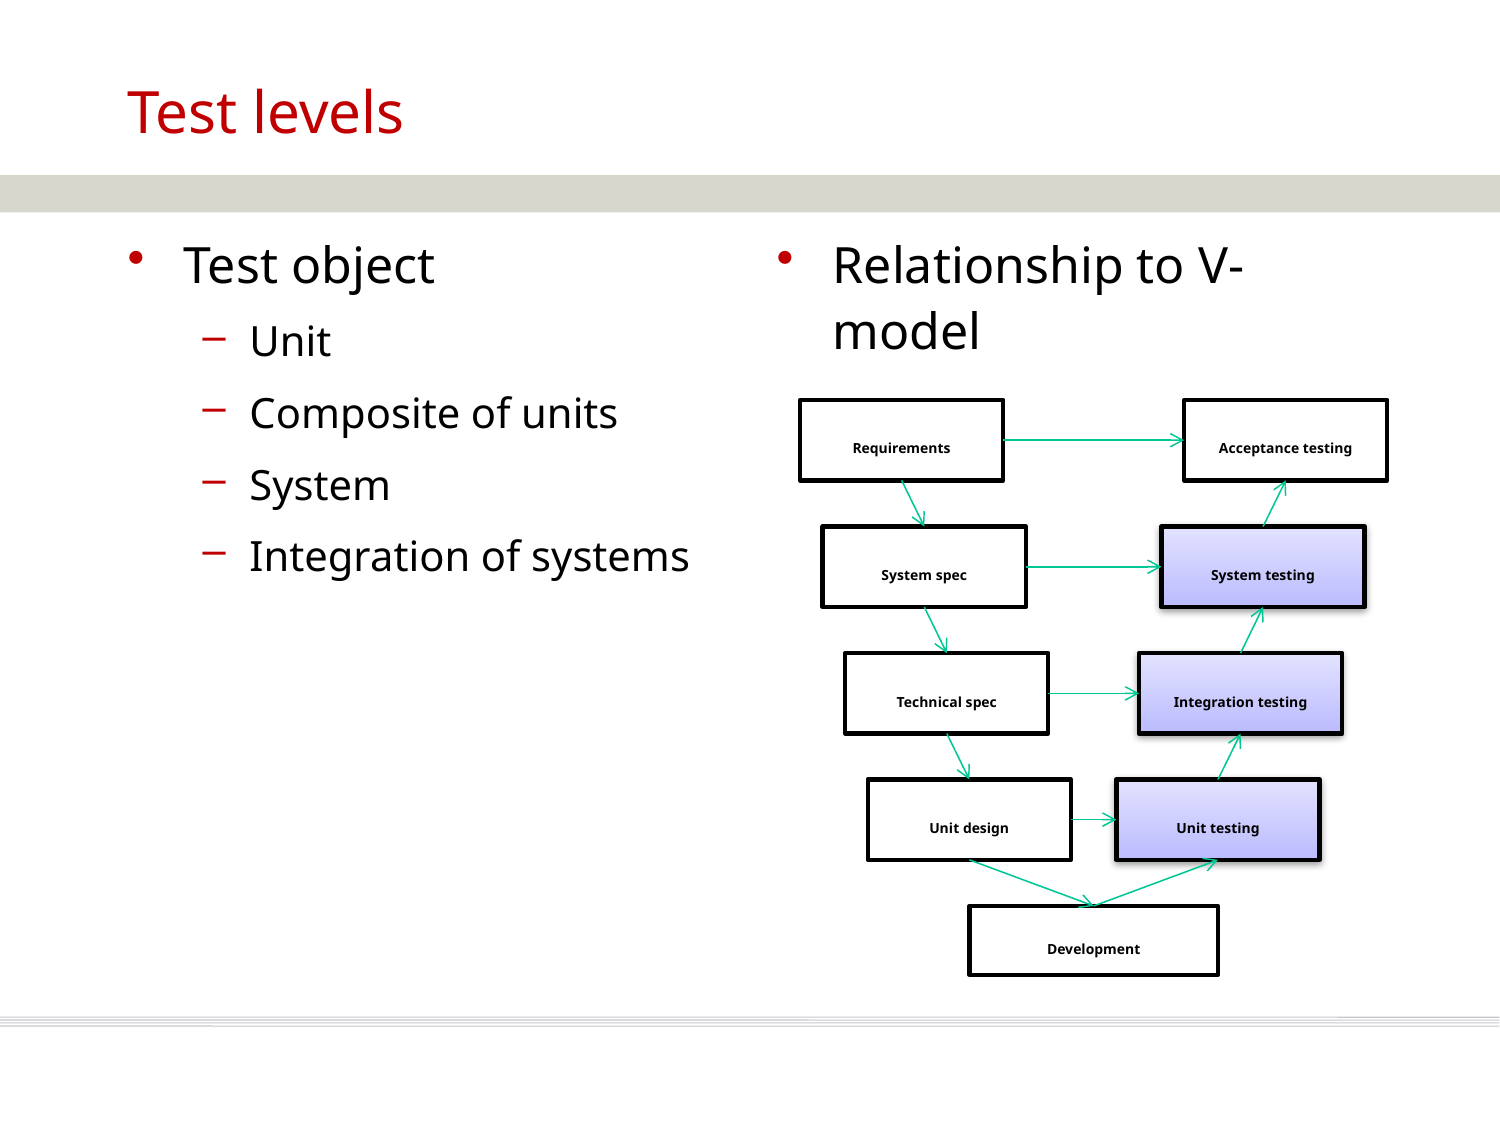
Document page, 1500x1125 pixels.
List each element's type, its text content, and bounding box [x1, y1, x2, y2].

list Relationship to V-model [761, 220, 1388, 1000]
list Test object Unit Composite of units System Integration of systems [112, 220, 739, 1000]
title Test levels [112, 47, 1388, 173]
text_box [799, 399, 1388, 976]
